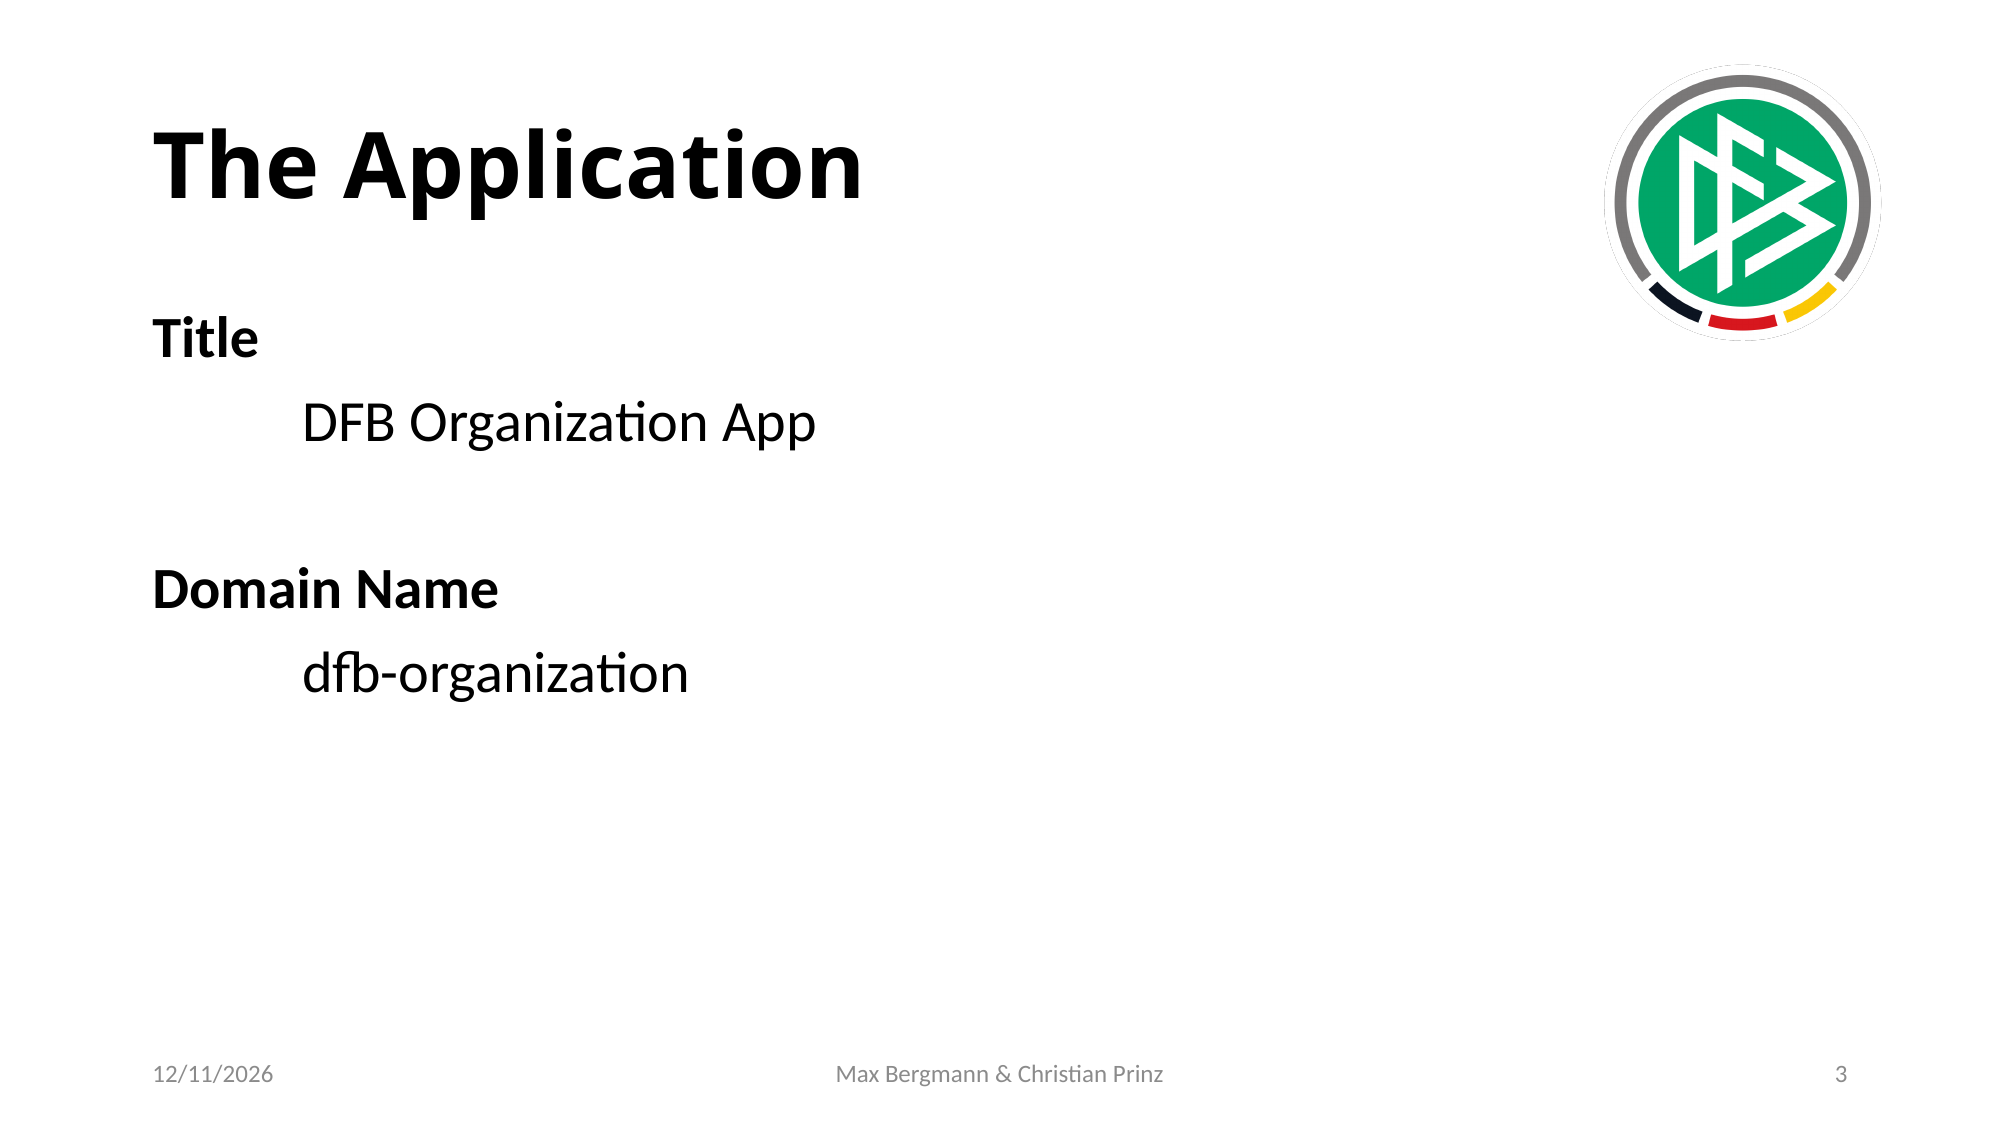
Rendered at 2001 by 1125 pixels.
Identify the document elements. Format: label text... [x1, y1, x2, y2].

title The Application [137, 59, 1599, 278]
picture [1599, 59, 1886, 346]
footer Max Bergmann & Christian Prinz [662, 1042, 1338, 1103]
slide_number 3 [1412, 1042, 1863, 1103]
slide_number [137, 1042, 588, 1103]
list Title DFB Organization App Domain Name dfb-organization [137, 299, 1863, 1014]
